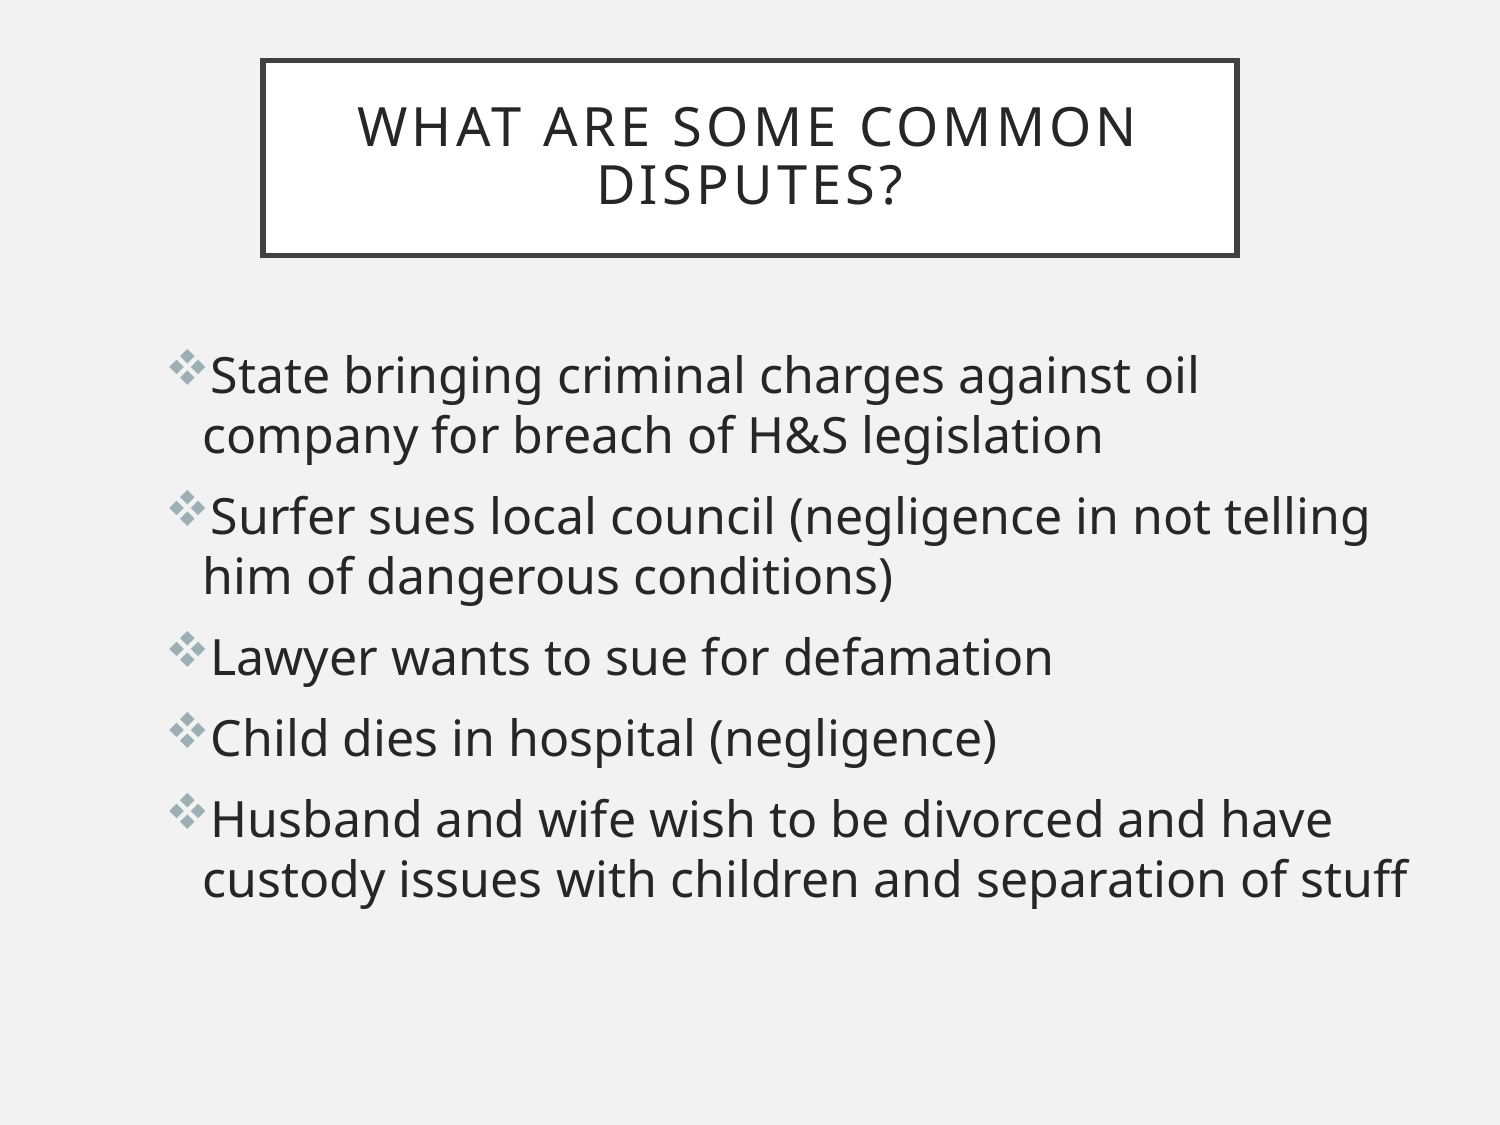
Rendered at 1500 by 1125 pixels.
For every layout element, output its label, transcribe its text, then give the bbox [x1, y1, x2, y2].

title What are some common disputes? [260, 58, 1240, 255]
list State bringing criminal charges against oil company for breach of H&S legislation Surfer sues local council (negligence in not telling him of dangerous conditions) Lawyer wants to sue for defamation Child dies in hospital (negligence) Husband and wife wish to be divorced and have custody issues with children and separation of stuff [150, 255, 1425, 999]
